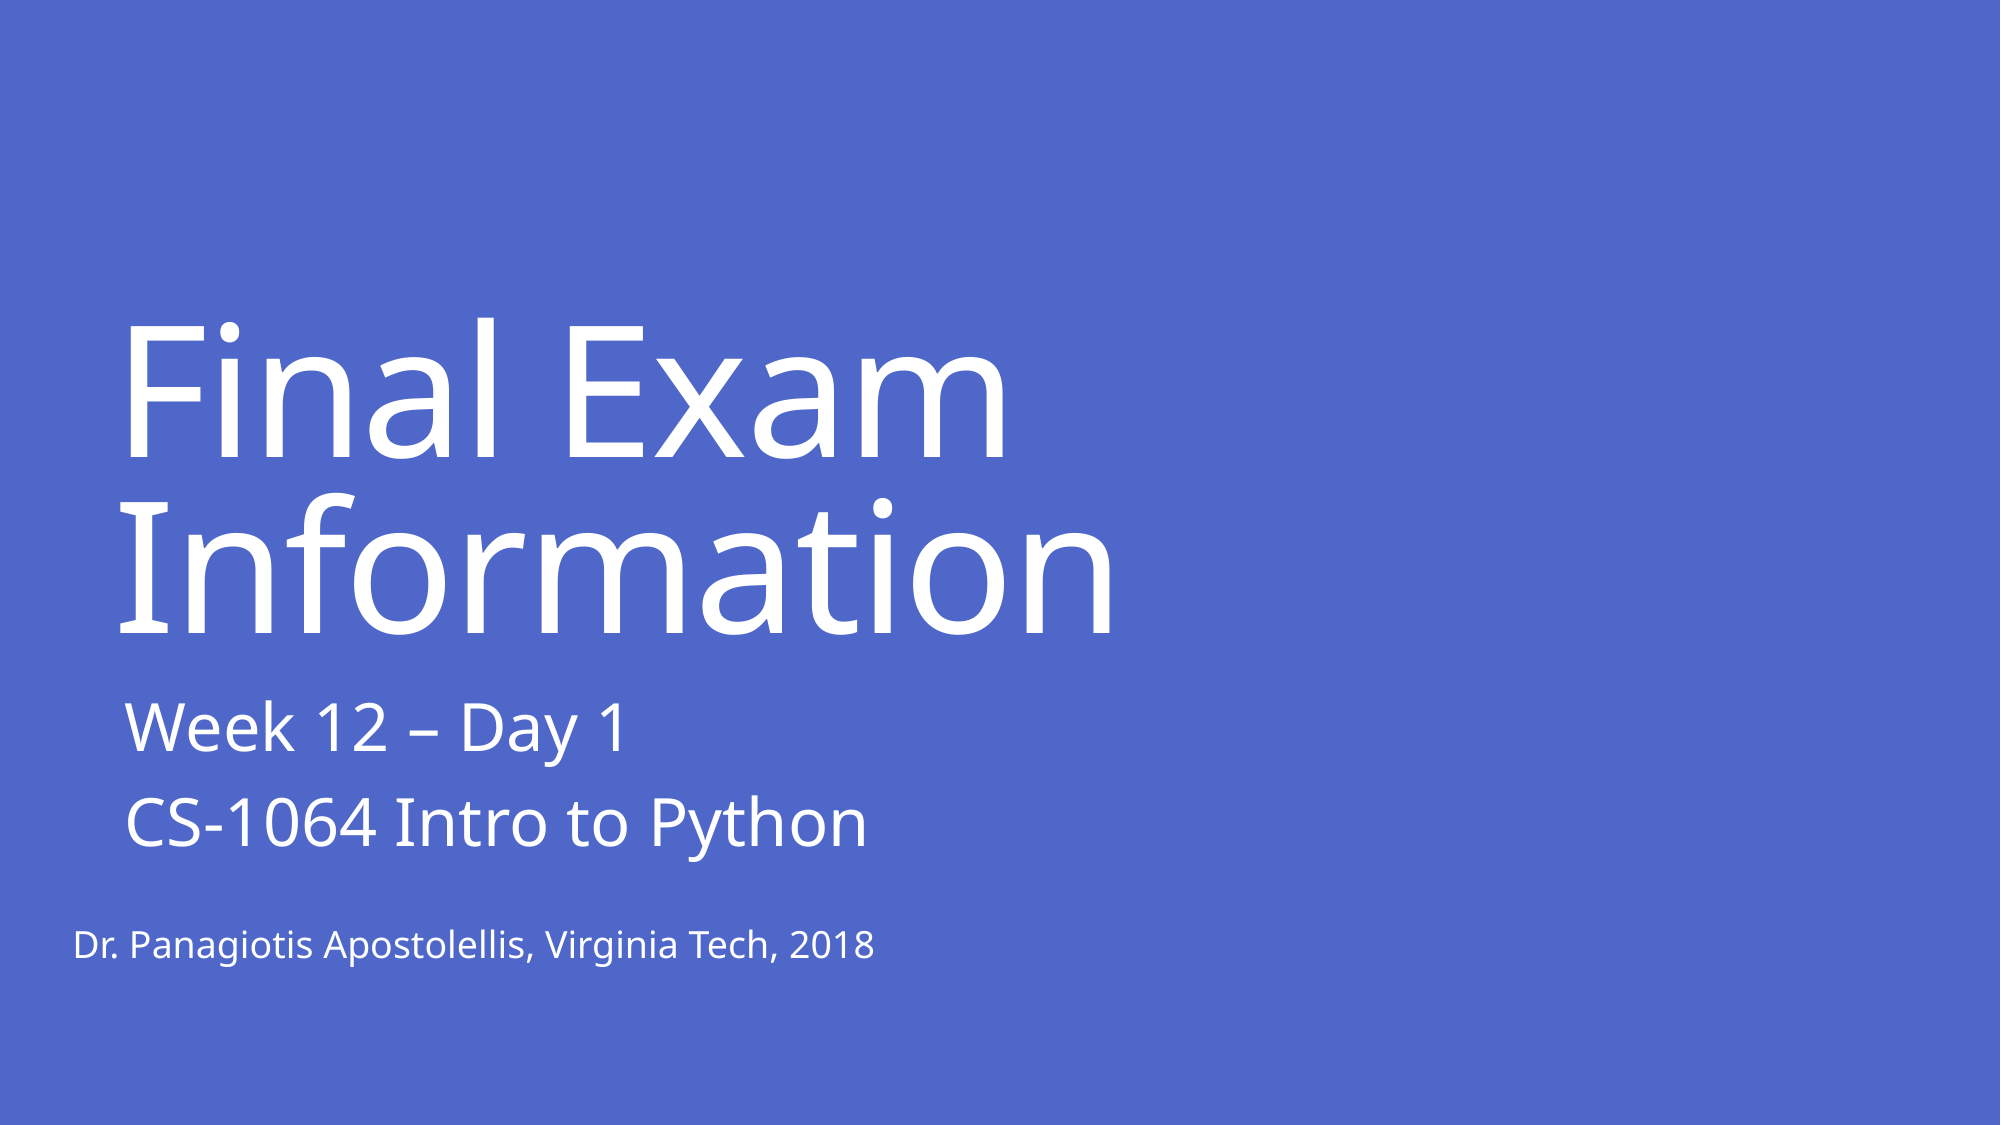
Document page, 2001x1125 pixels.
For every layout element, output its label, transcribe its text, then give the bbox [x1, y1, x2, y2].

subtitle Week 12 – Day 1 CS-1064 Intro to Python [109, 690, 1624, 961]
text_box Dr. Panagiotis Apostolellis, Virginia Tech, 2018 [57, 913, 891, 973]
title Final Exam Information [98, 126, 1868, 677]
